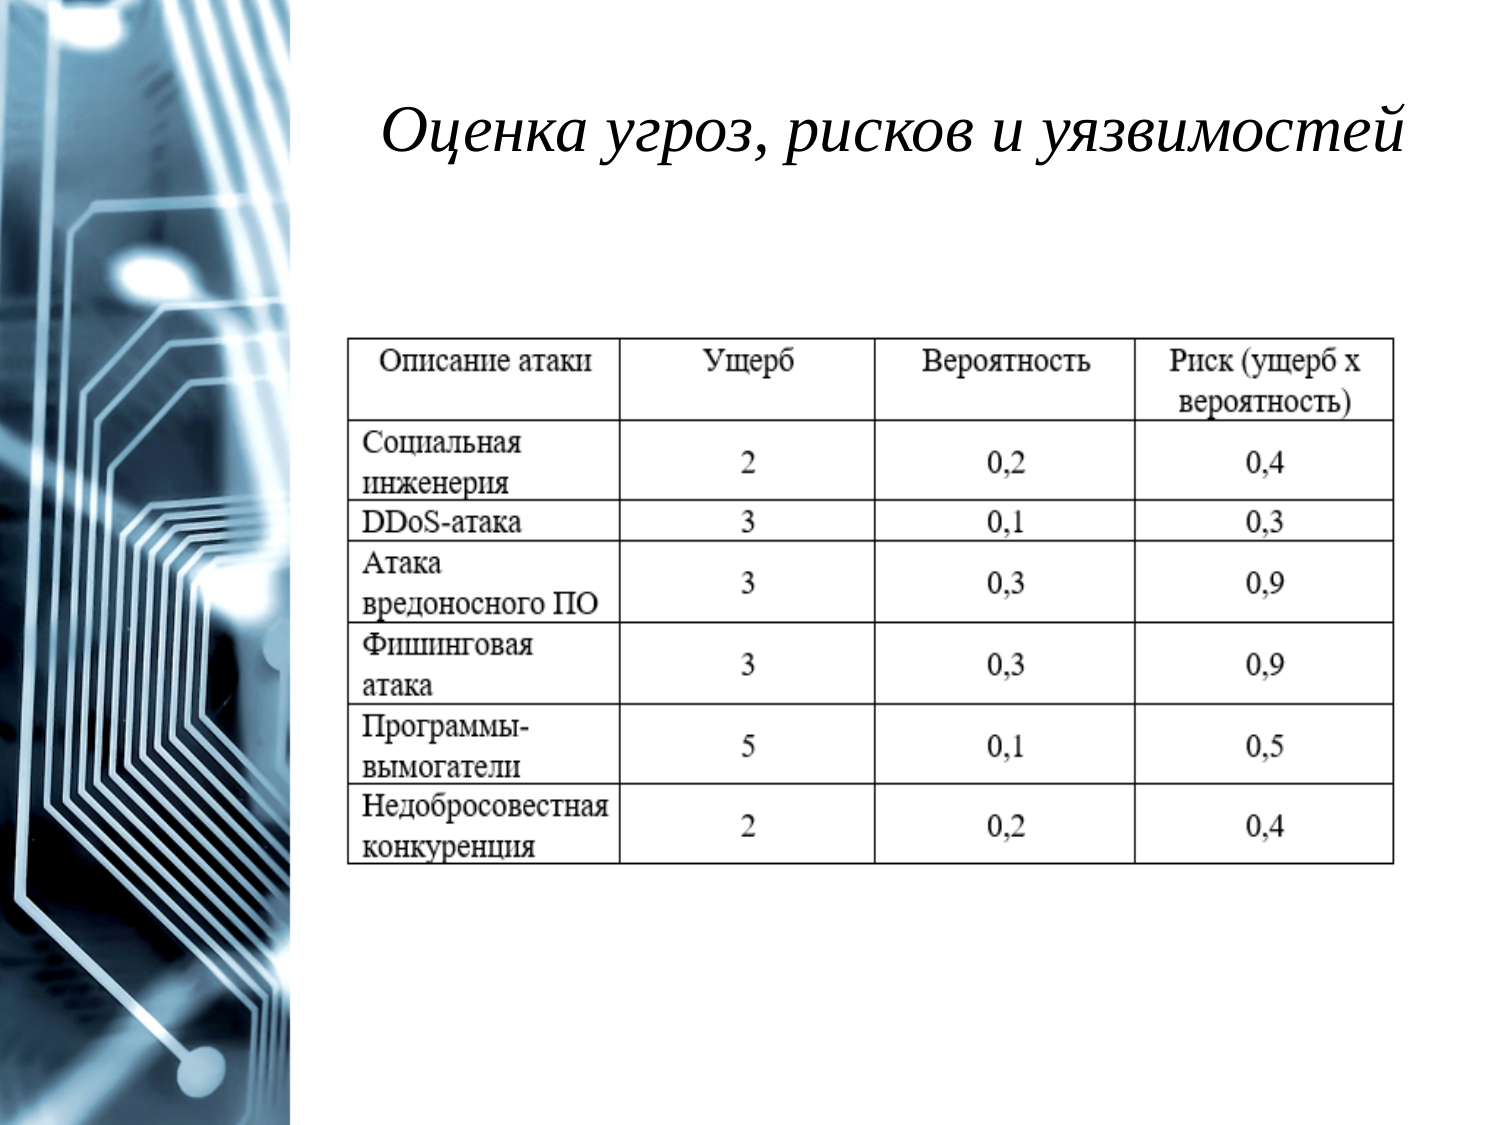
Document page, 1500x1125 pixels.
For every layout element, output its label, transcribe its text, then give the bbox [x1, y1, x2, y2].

title Оценка угроз, рисков и уязвимостей [324, 66, 1463, 184]
picture [0, 0, 1500, 1125]
